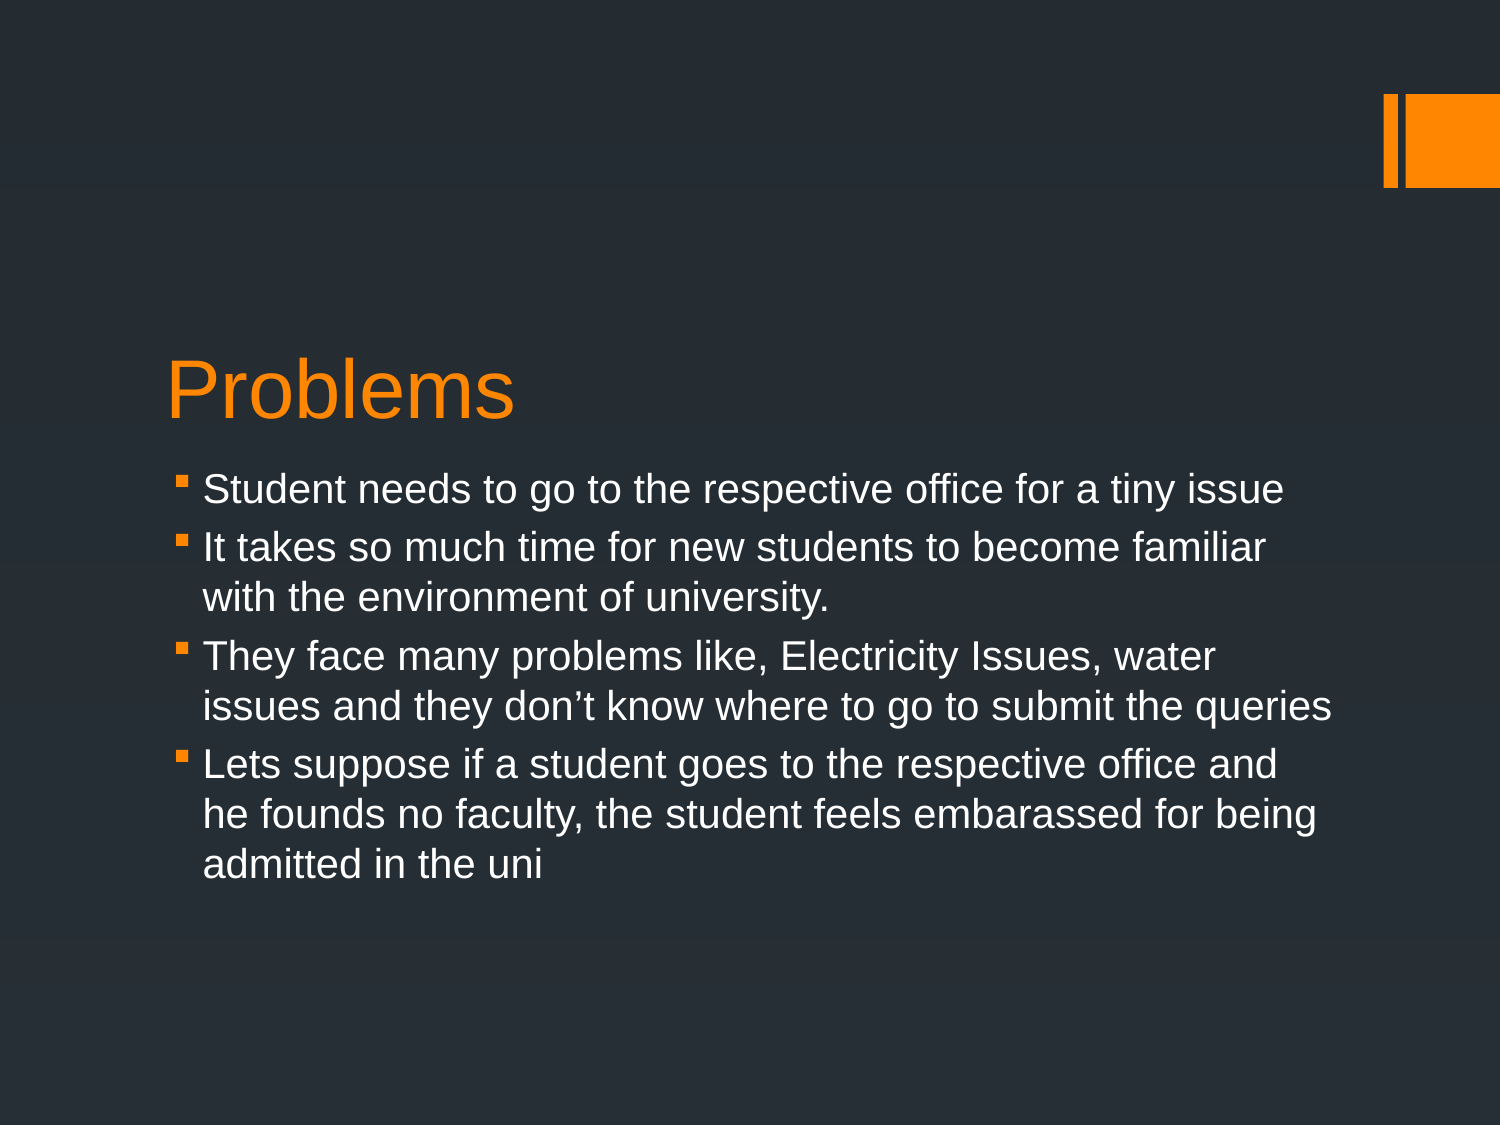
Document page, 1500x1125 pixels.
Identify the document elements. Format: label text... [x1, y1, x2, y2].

title Problems [150, 253, 1350, 443]
list Student needs to go to the respective office for a tiny issue It takes so much time for new students to become familiar with the environment of university. They face many problems like, Electricity Issues, water issues and they don’t know where to go to submit the queries Lets suppose if a student goes to the respective office and he founds no faculty, the student feels embarassed for being admitted in the uni [150, 454, 1350, 1035]
